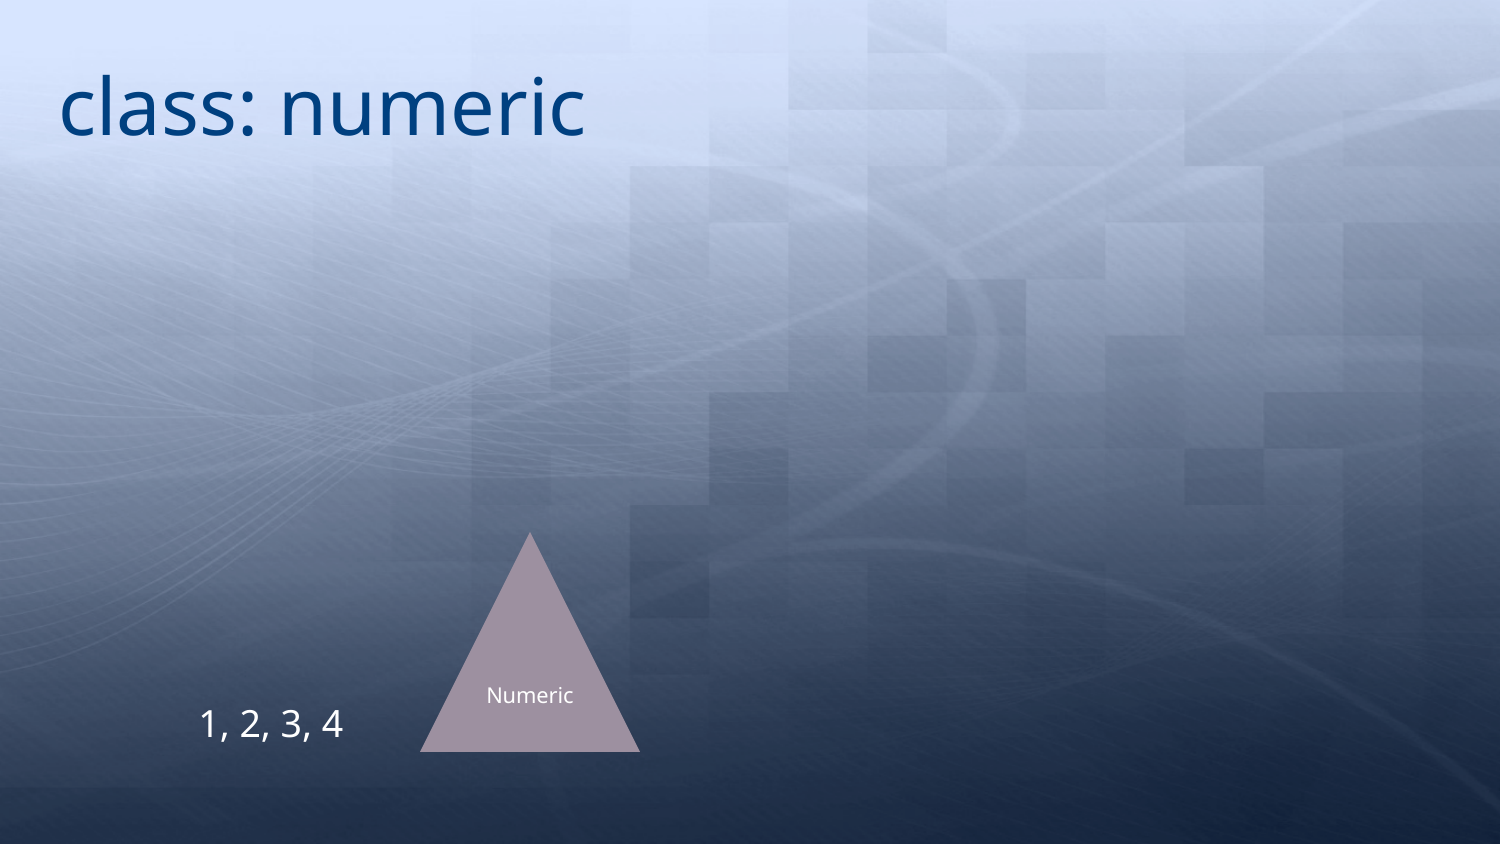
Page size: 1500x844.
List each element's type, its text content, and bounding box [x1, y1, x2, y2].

text_box 1, 2, 3, 4 [183, 692, 249, 752]
title class: numeric [43, 18, 694, 159]
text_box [249, 87, 1251, 756]
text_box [419, 531, 641, 753]
